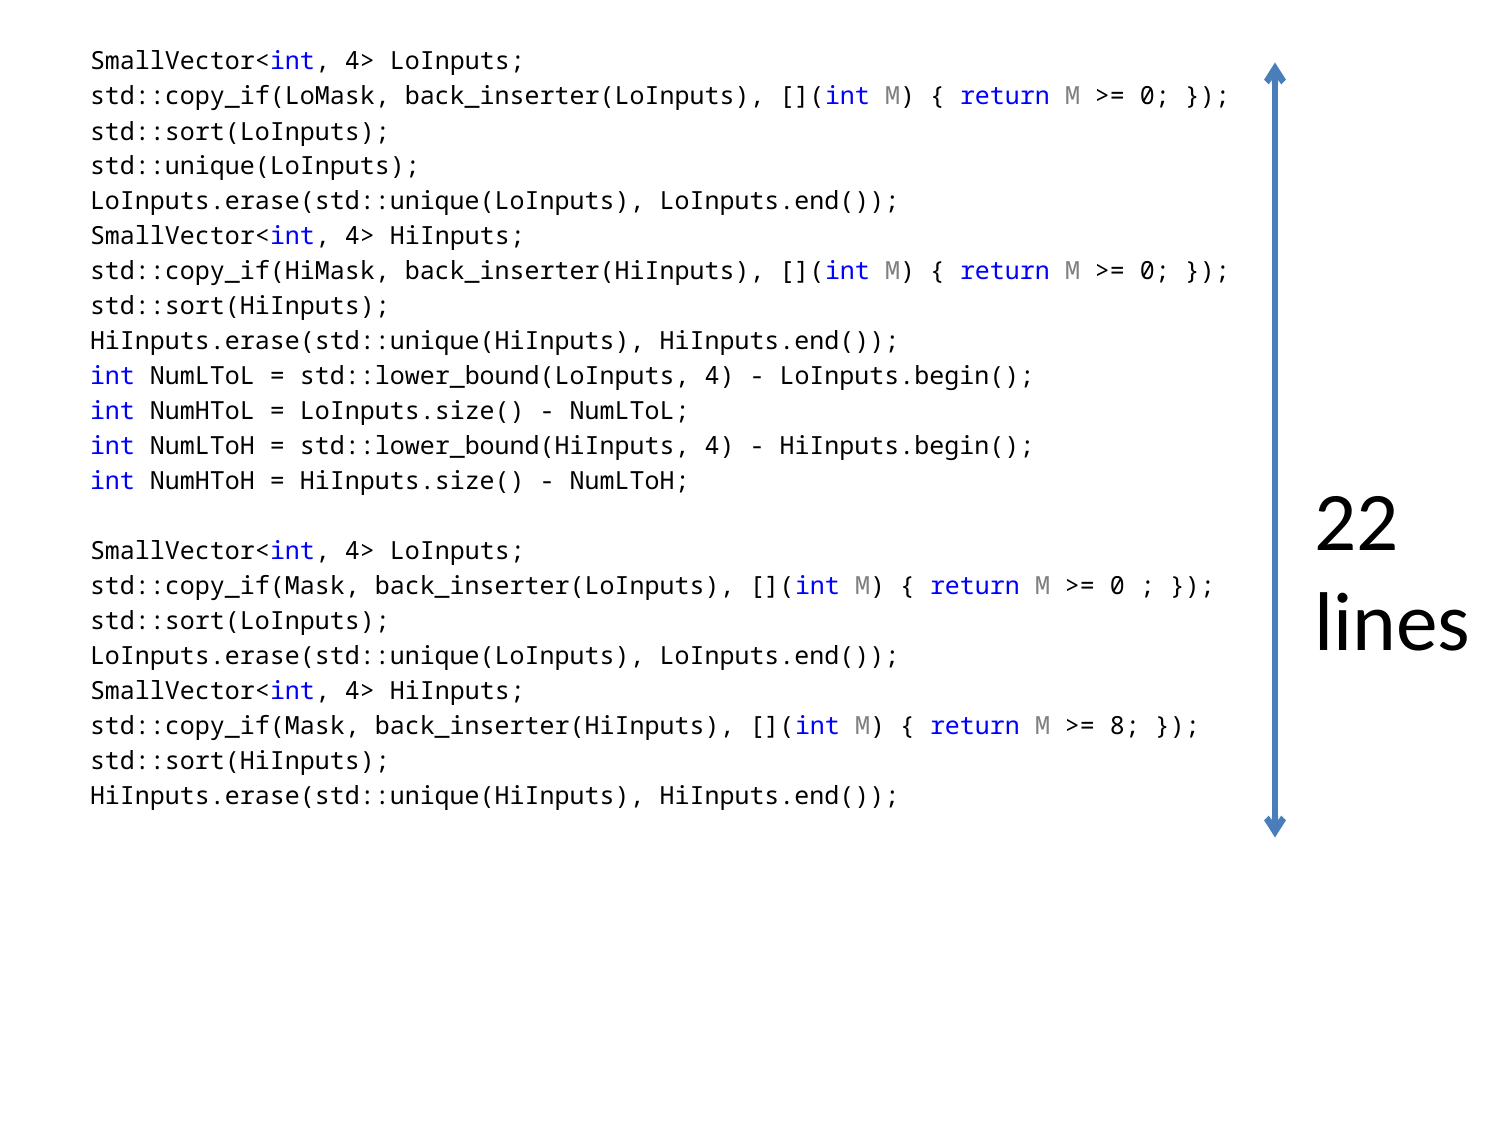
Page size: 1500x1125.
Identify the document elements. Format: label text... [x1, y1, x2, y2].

text_box 22 lines [1299, 460, 1500, 675]
list SmallVector<int, 4> LoInputs; std::copy_if(LoMask, back_inserter(LoInputs), [](int M) { return M >= 0; }); std::sort(LoInputs); std::unique(LoInputs); LoInputs.erase(std::unique(LoInputs), LoInputs.end()); SmallVector<int, 4> HiInputs; std::copy_if(HiMask, back_inserter(HiInputs), [](int M) { return M >= 0; }); std::sort(HiInputs); HiInputs.erase(std::unique(HiInputs), HiInputs.end()); int NumLToL = std::lower_bound(LoInputs, 4) - LoInputs.begin(); int NumHToL = LoInputs.size() - NumLToL; int NumLToH = std::lower_bound(HiInputs, 4) - HiInputs.begin(); int NumHToH = HiInputs.size() - NumLToH; SmallVector<int, 4> LoInputs; std::copy_if(Mask, back_inserter(LoInputs), [](int M) { return M >= 0 ; }); std::sort(LoInputs); LoInputs.erase(std::unique(LoInputs), LoInputs.end()); SmallVector<int, 4> HiInputs; std::copy_if(Mask, back_inserter(HiInputs), [](int M) { return M >= 8; }); std::sort(HiInputs); HiInputs.erase(std::unique(HiInputs), HiInputs.end()); [75, 37, 1425, 1075]
